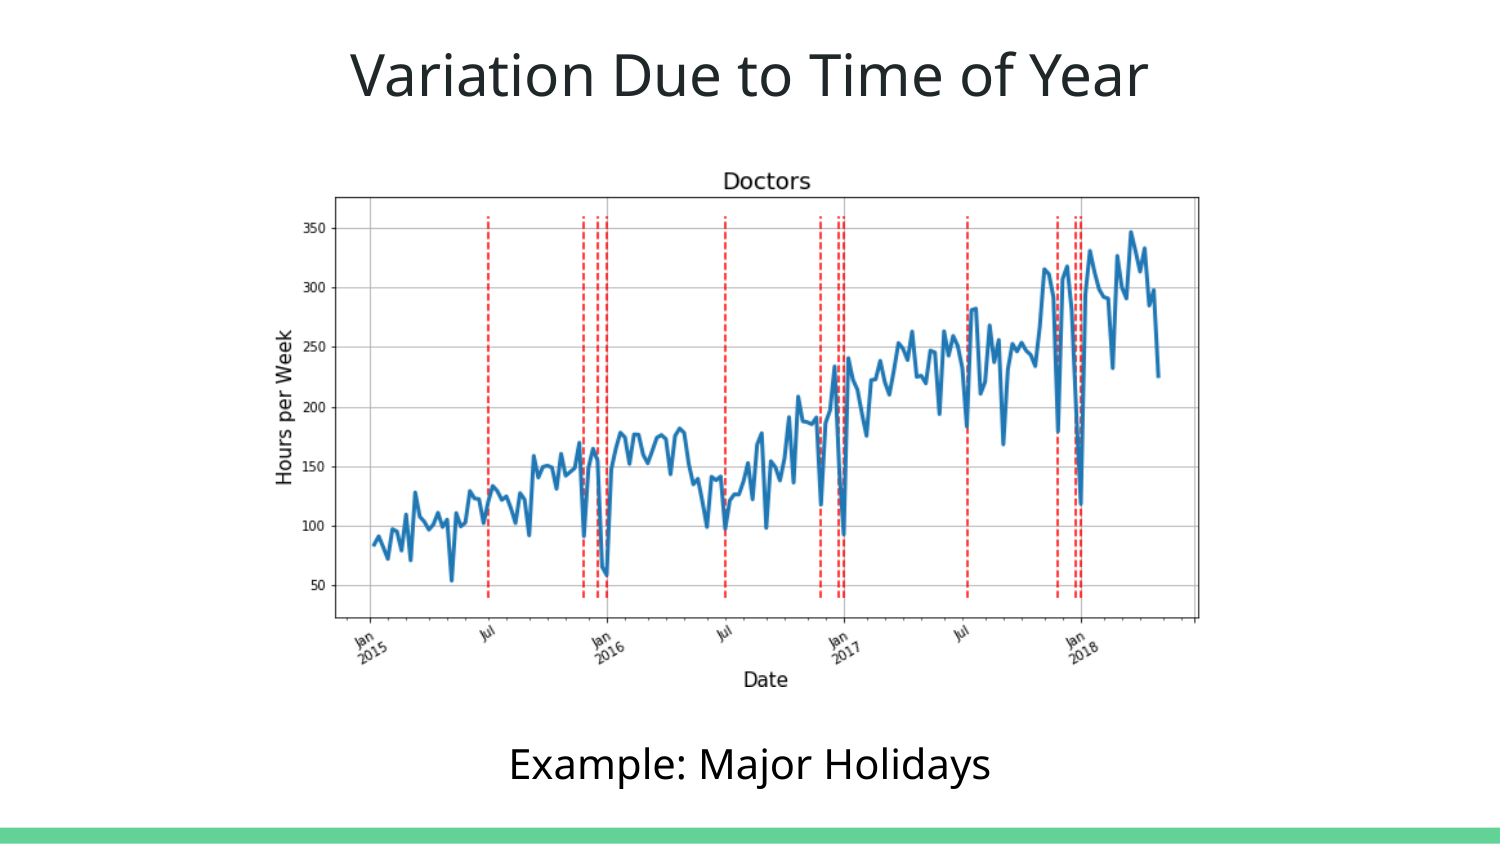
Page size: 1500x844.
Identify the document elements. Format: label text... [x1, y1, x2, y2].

title Variation Due to Time of Year [51, 23, 1449, 117]
picture [195, 130, 1309, 687]
title Example: Major Holidays [51, 723, 1449, 817]
